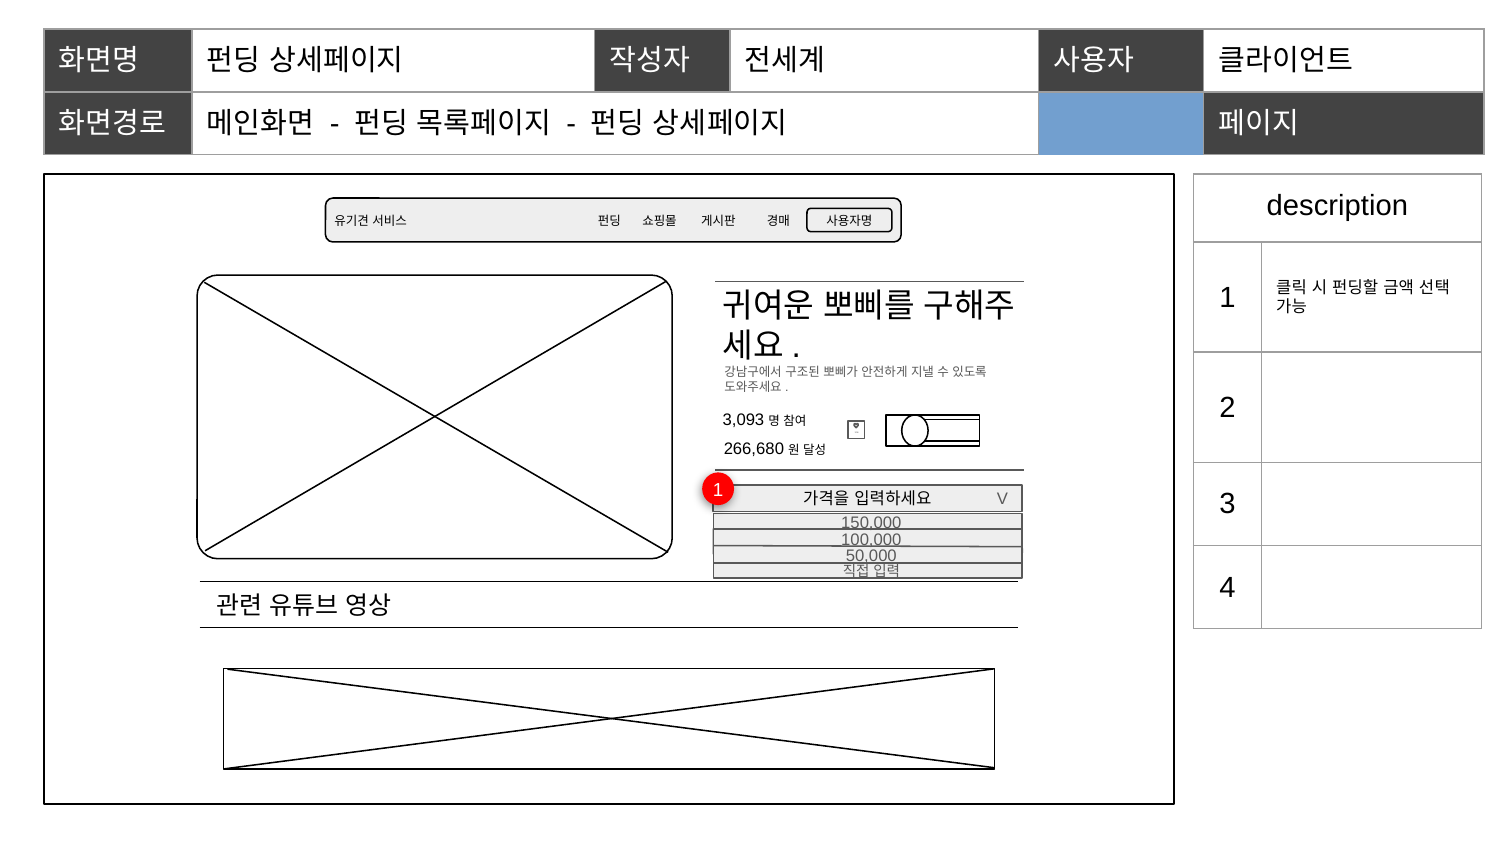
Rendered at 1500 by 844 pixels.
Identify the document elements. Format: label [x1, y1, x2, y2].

table_header [595, 30, 729, 91]
table_cell [1194, 353, 1261, 462]
table_cell [1262, 243, 1481, 351]
table_header [731, 30, 1038, 91]
table_header [1204, 30, 1483, 91]
table_cell [1194, 243, 1261, 351]
table_cell [1194, 546, 1261, 628]
table_cell [1262, 546, 1481, 628]
table_header [1194, 175, 1481, 241]
text_box [43, 173, 1174, 804]
table_cell [1262, 353, 1481, 462]
table_cell [45, 93, 191, 154]
table_cell [1262, 463, 1481, 545]
table_cell [1204, 93, 1483, 154]
table_cell [193, 93, 1038, 154]
table_header [1039, 30, 1203, 91]
table_header [45, 30, 191, 91]
table_header [193, 30, 594, 91]
table_cell [1194, 463, 1261, 545]
